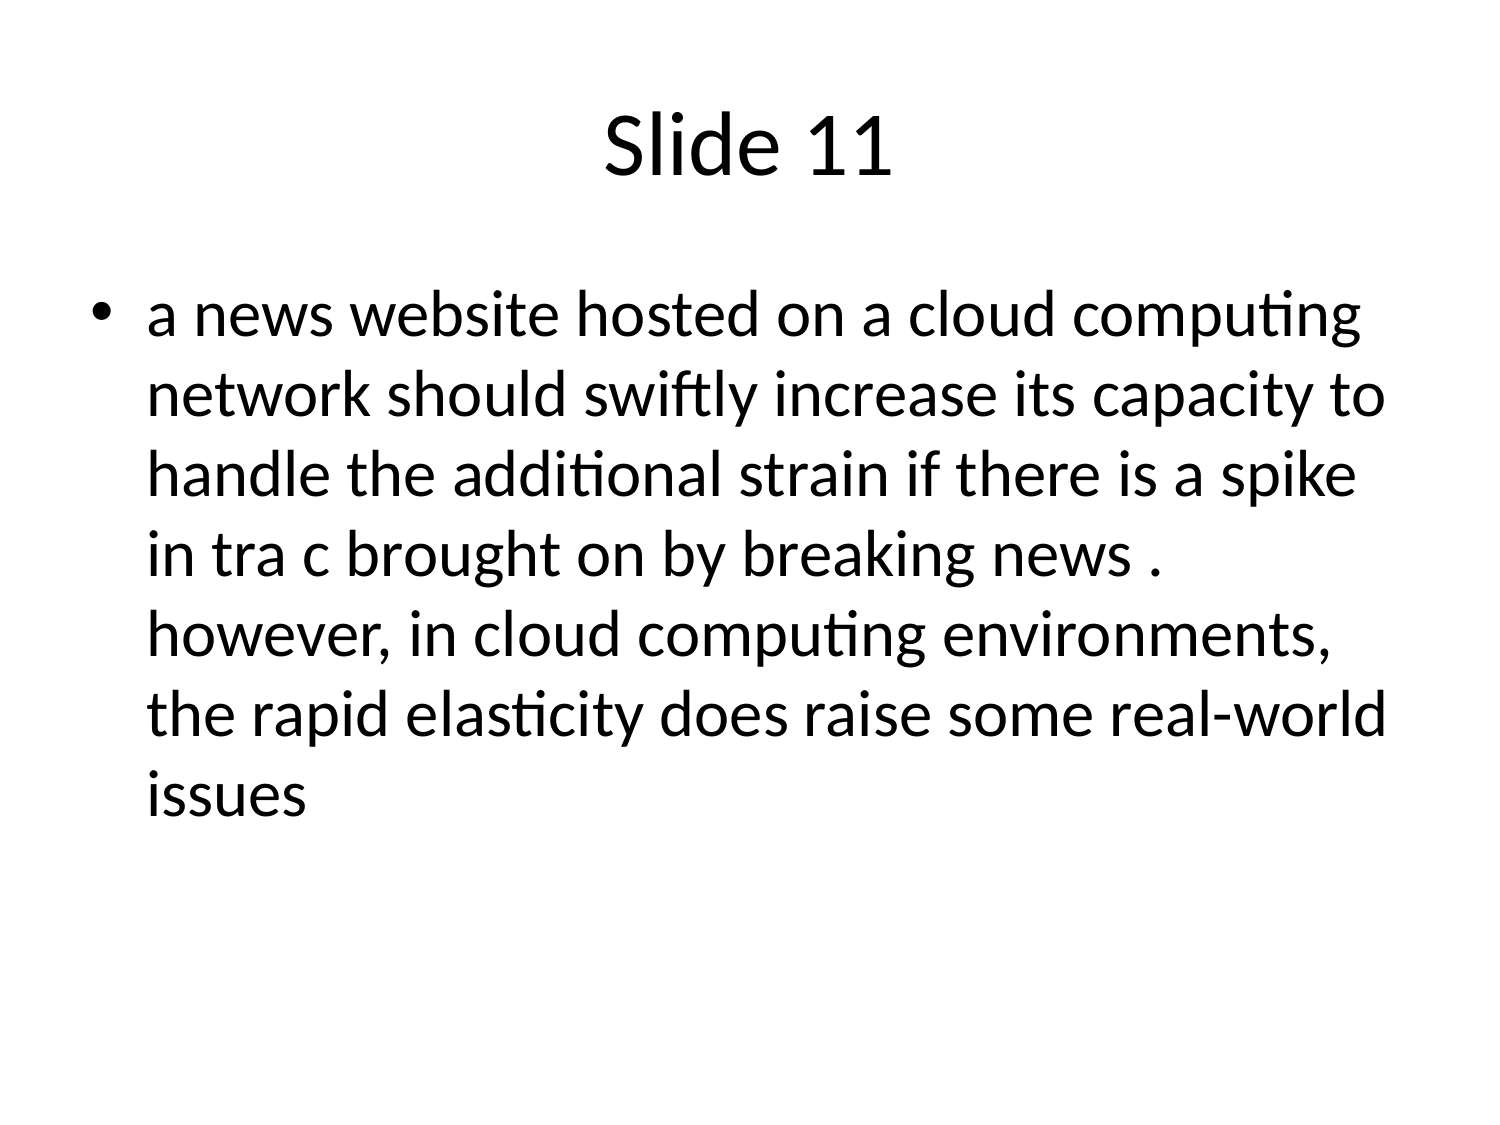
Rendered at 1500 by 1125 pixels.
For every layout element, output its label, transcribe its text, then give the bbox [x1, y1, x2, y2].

title Slide 11 [75, 45, 1425, 233]
list a news website hosted on a cloud computing network should swiftly increase its capacity to handle the additional strain if there is a spike in tra c brought on by breaking news . however, in cloud computing environments, the rapid elasticity does raise some real-world issues [75, 262, 1425, 1005]
